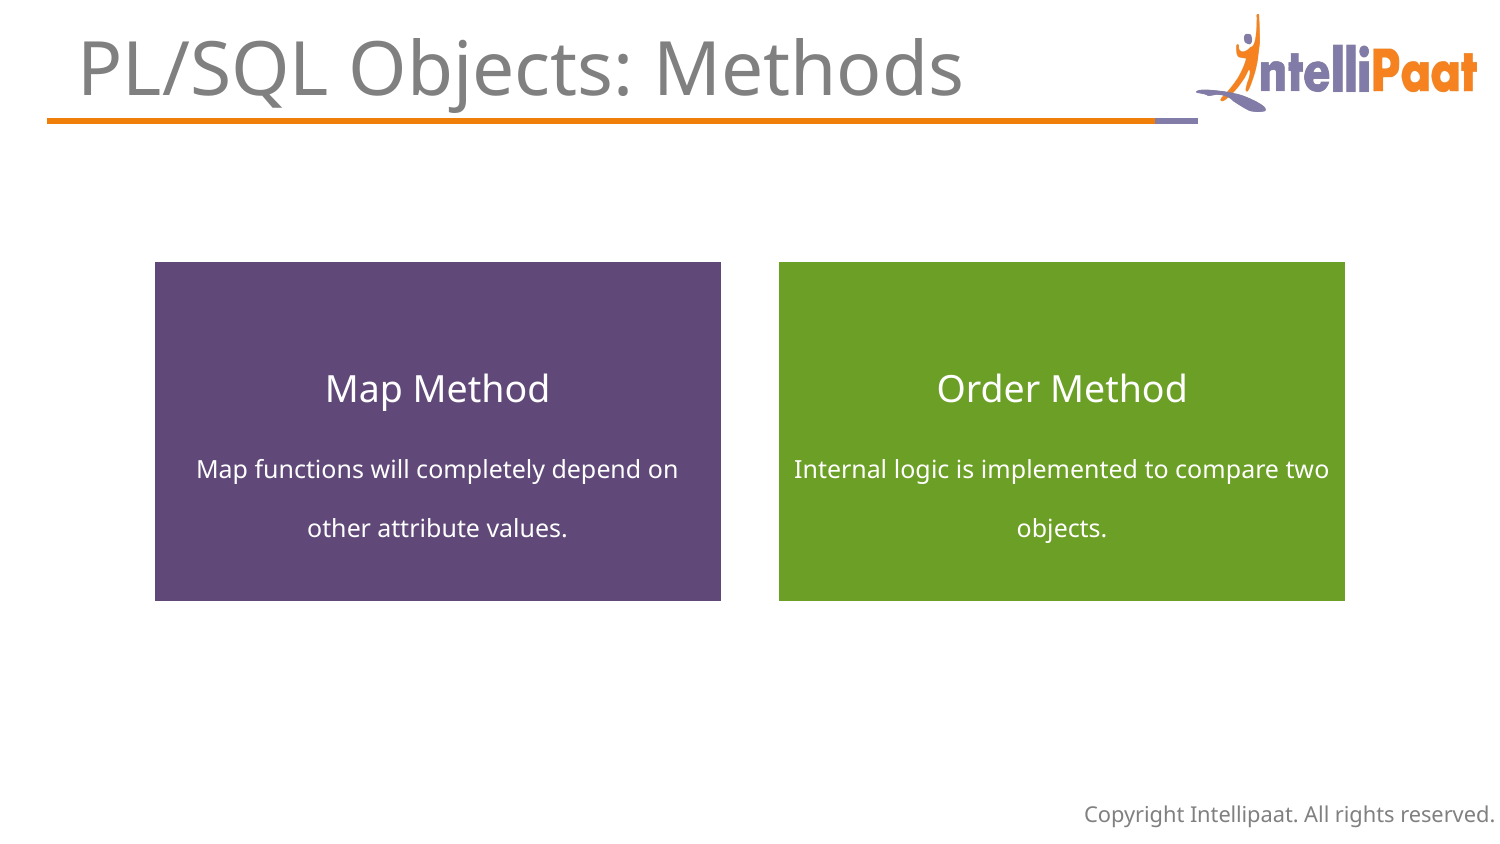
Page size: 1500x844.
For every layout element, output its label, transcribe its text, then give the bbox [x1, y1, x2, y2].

picture [1196, 14, 1477, 112]
text_box PL/SQL Objects: Methods [77, 23, 1290, 119]
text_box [153, 182, 1347, 681]
